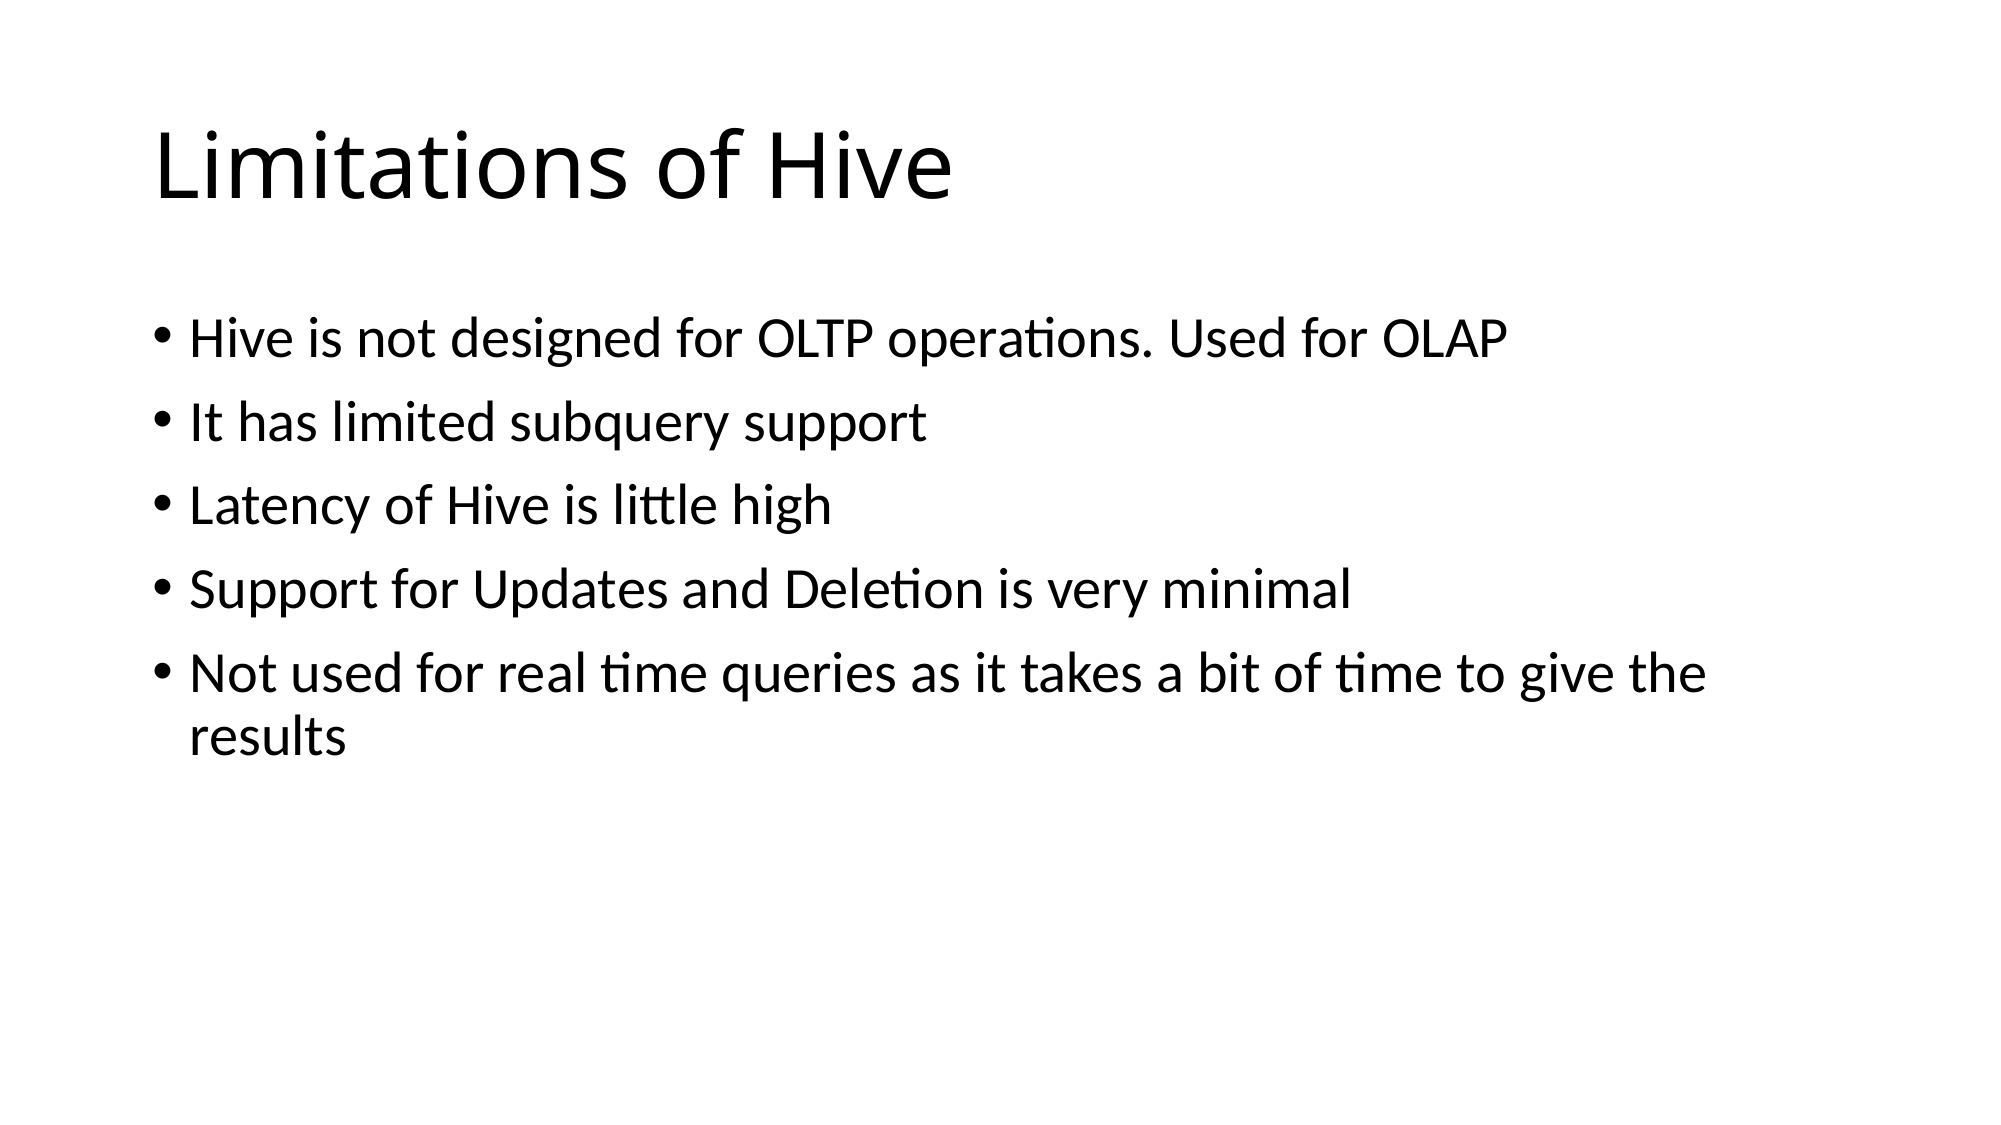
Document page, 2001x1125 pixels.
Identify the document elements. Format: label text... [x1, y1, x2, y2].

title Limitations of Hive [137, 59, 1863, 278]
list Hive is not designed for OLTP operations. Used for OLAP It has limited subquery support Latency of Hive is little high Support for Updates and Deletion is very minimal Not used for real time queries as it takes a bit of time to give the results [137, 299, 1863, 1014]
